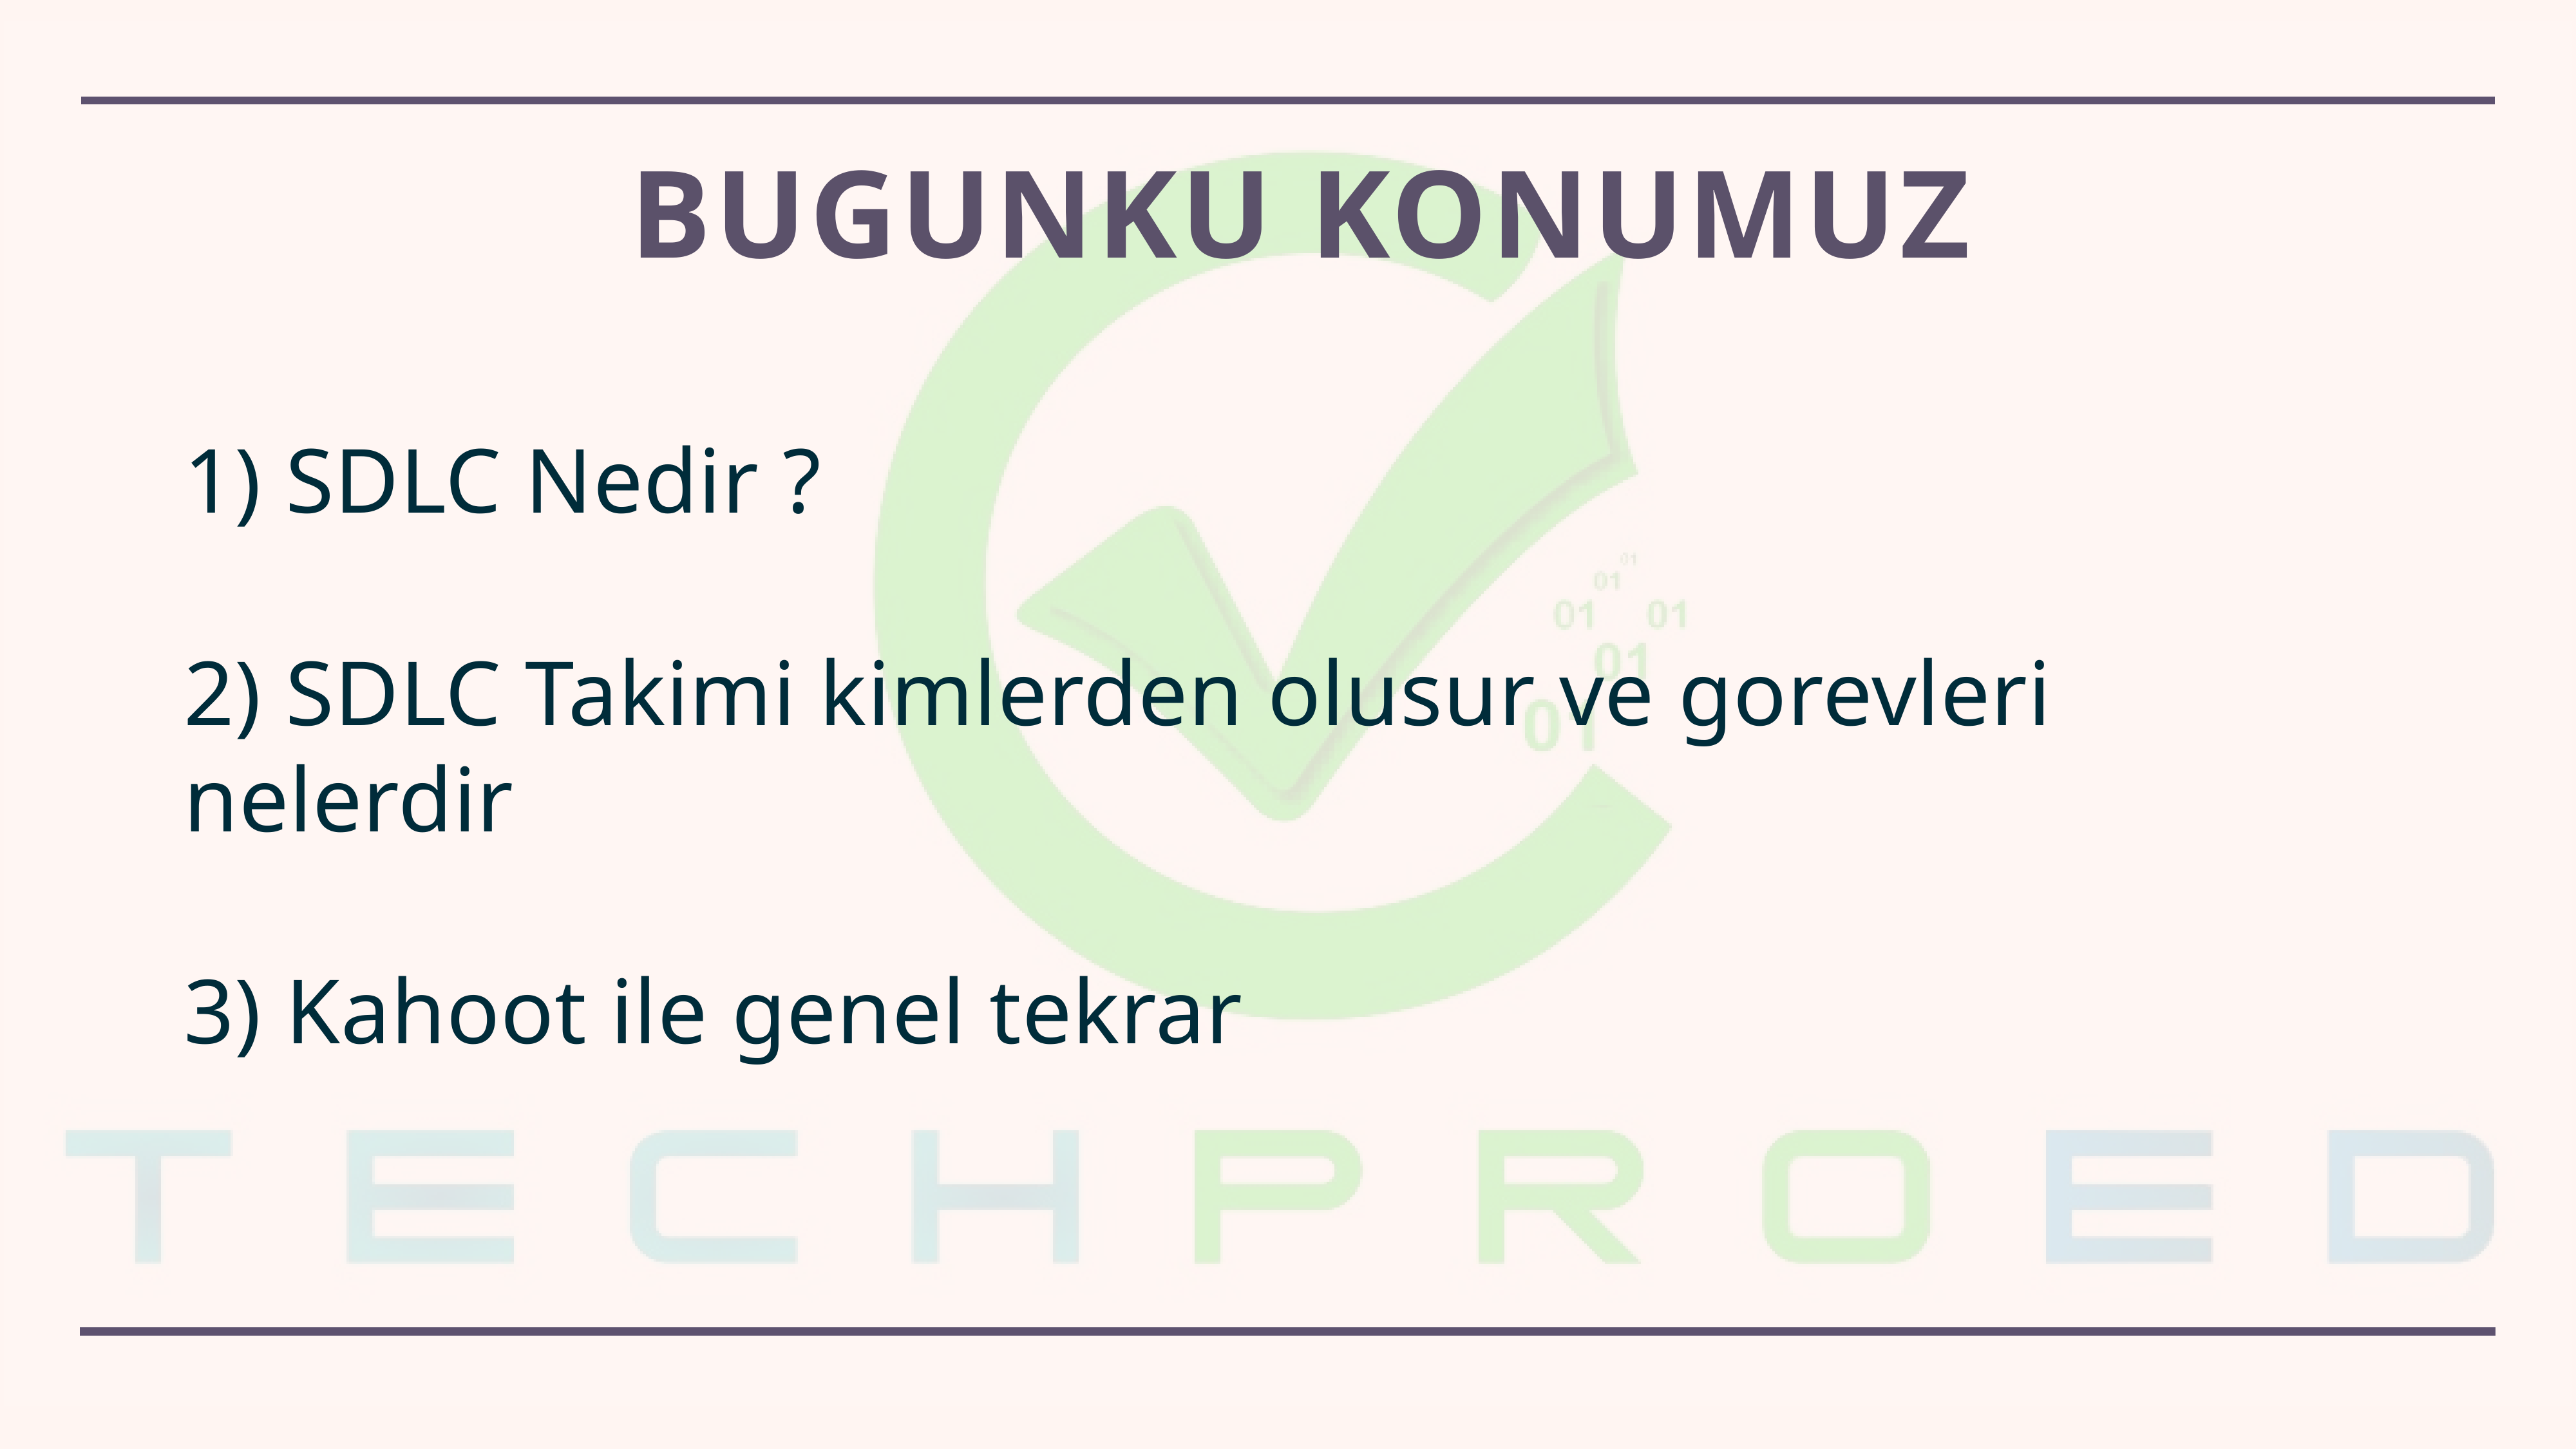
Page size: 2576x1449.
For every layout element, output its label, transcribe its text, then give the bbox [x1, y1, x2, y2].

title Bugunku konumuz [280, 147, 2322, 308]
text_box 1) SDLC Nedir ? 2) SDLC Takimi kimlerden olusur ve gorevleri nelerdir 3) Kahoot ile genel tekrar [174, 419, 2401, 1066]
